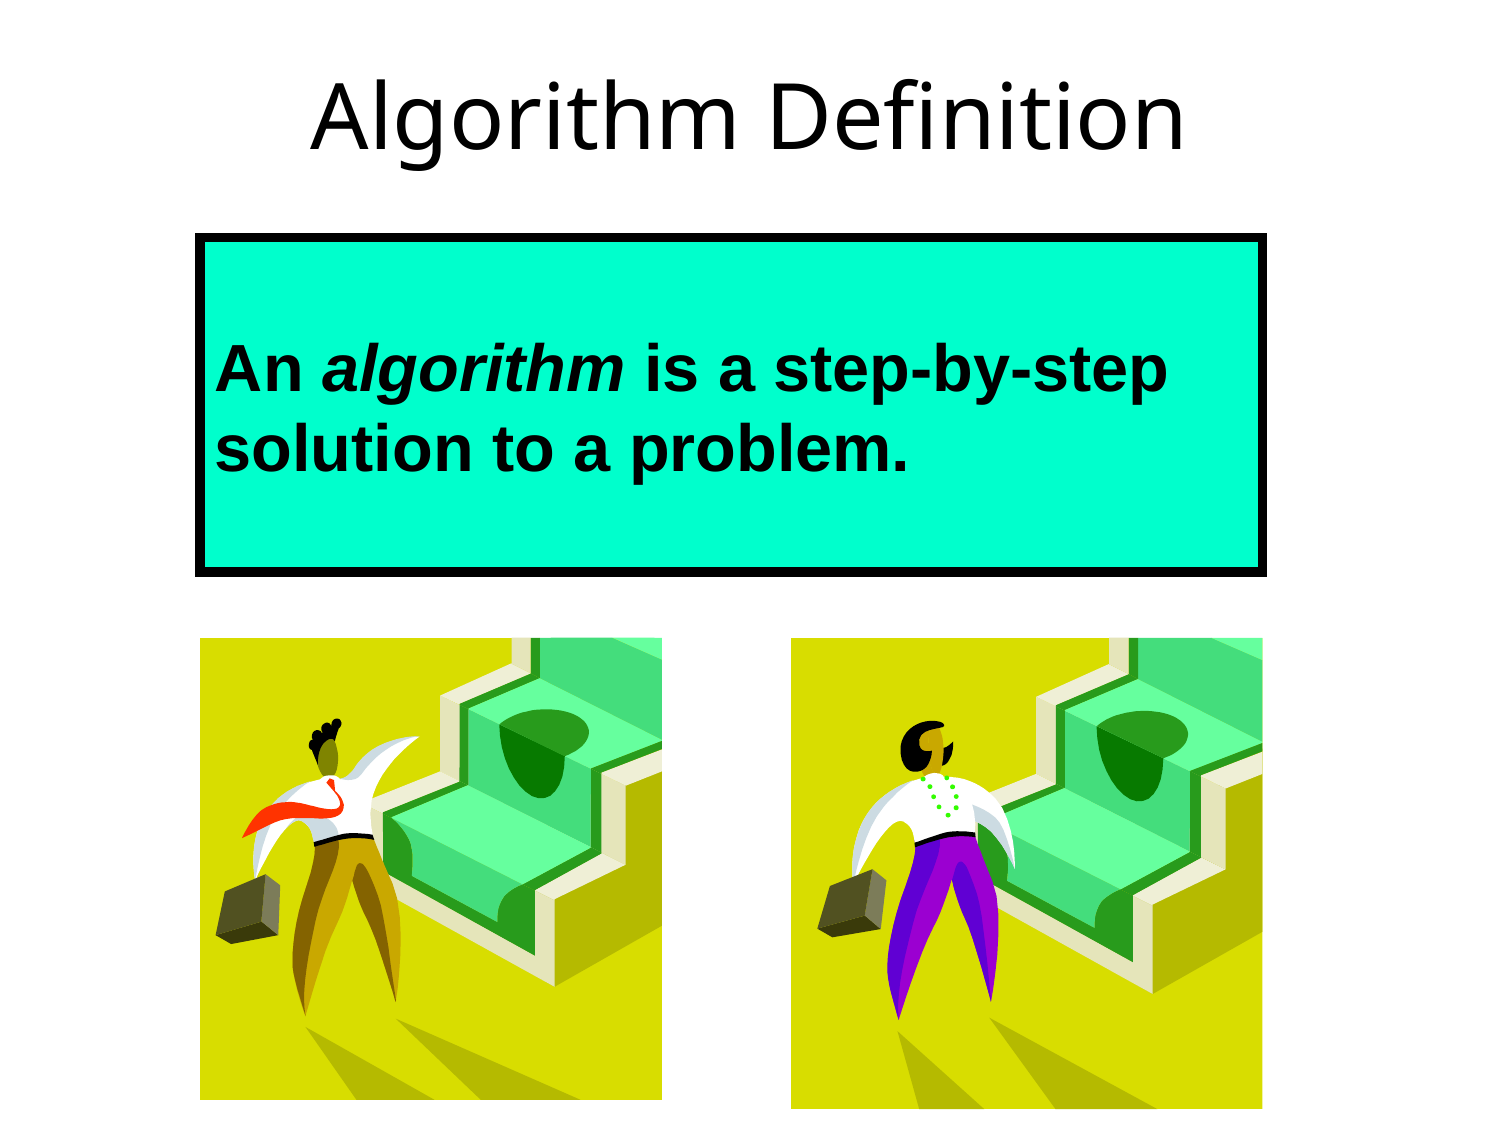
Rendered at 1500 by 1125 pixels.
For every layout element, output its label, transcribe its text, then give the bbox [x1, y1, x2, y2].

text_box An algorithm is a step-by-step solution to a problem. [199, 237, 1263, 573]
title Algorithm Definition [0, 37, 1500, 188]
picture [790, 637, 1263, 1110]
picture [199, 637, 663, 1101]
